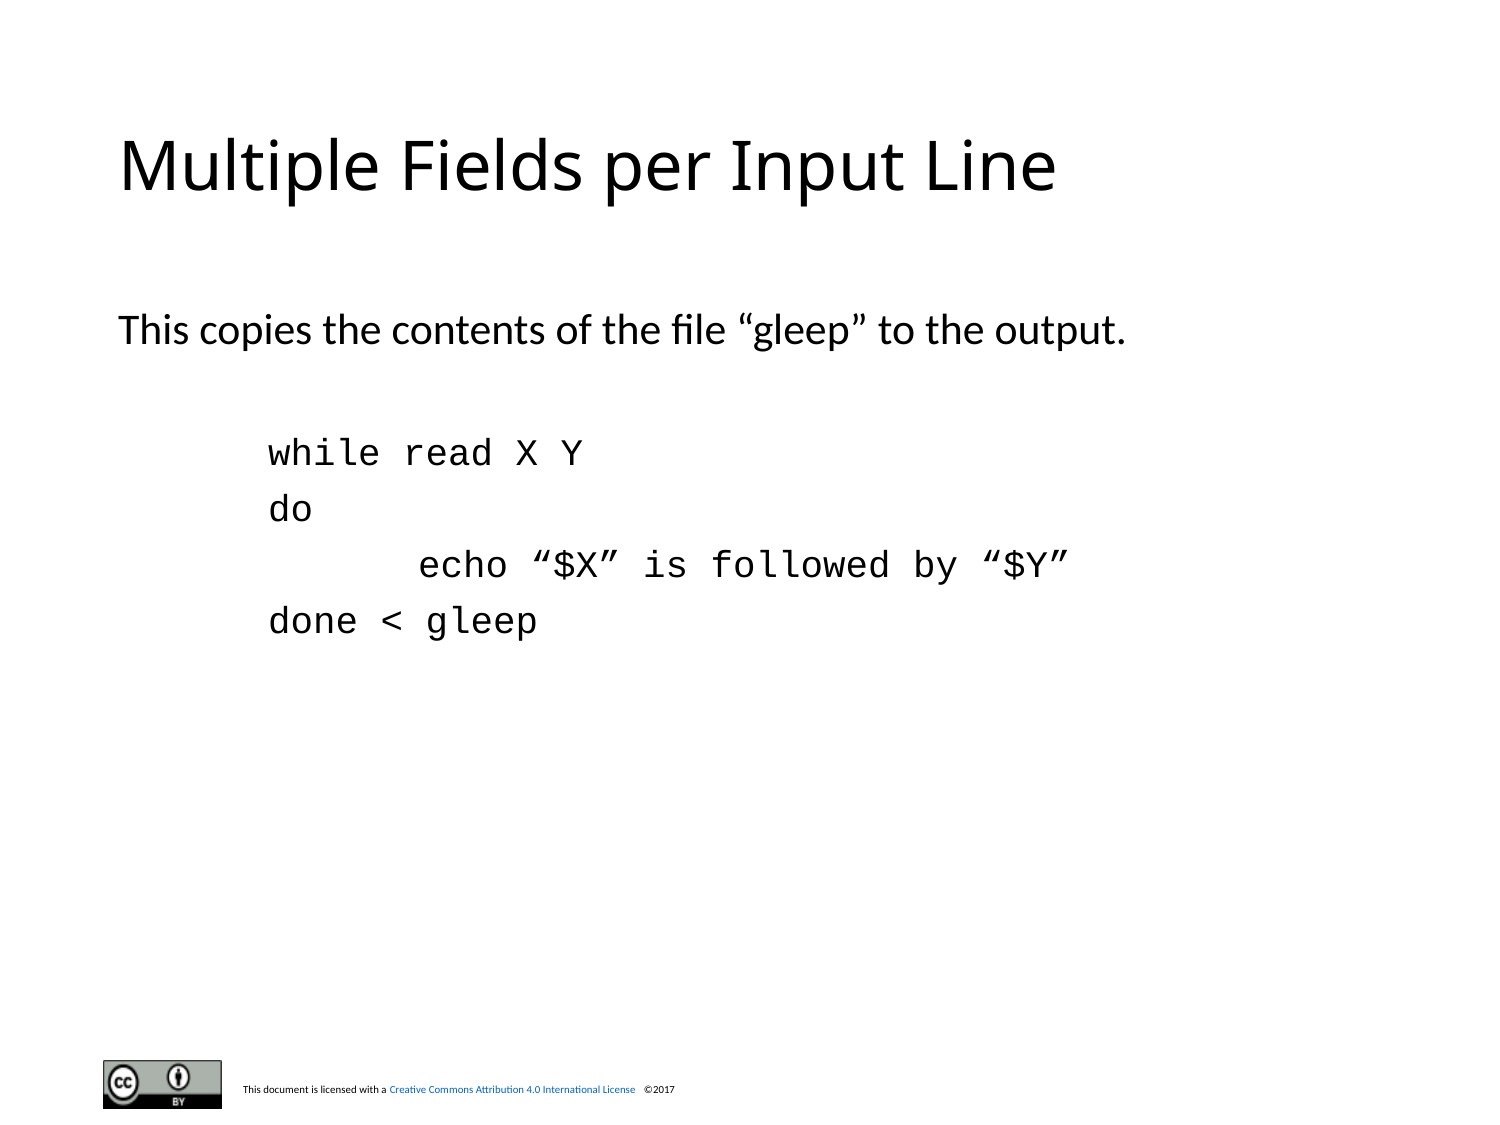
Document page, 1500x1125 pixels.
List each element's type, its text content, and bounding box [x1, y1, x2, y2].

picture [103, 1060, 222, 1109]
title Multiple Fields per Input Line [103, 59, 1397, 278]
list This copies the contents of the file “gleep” to the output. while read X Y do echo “$X” is followed by “$Y” done < gleep [103, 299, 1397, 1014]
